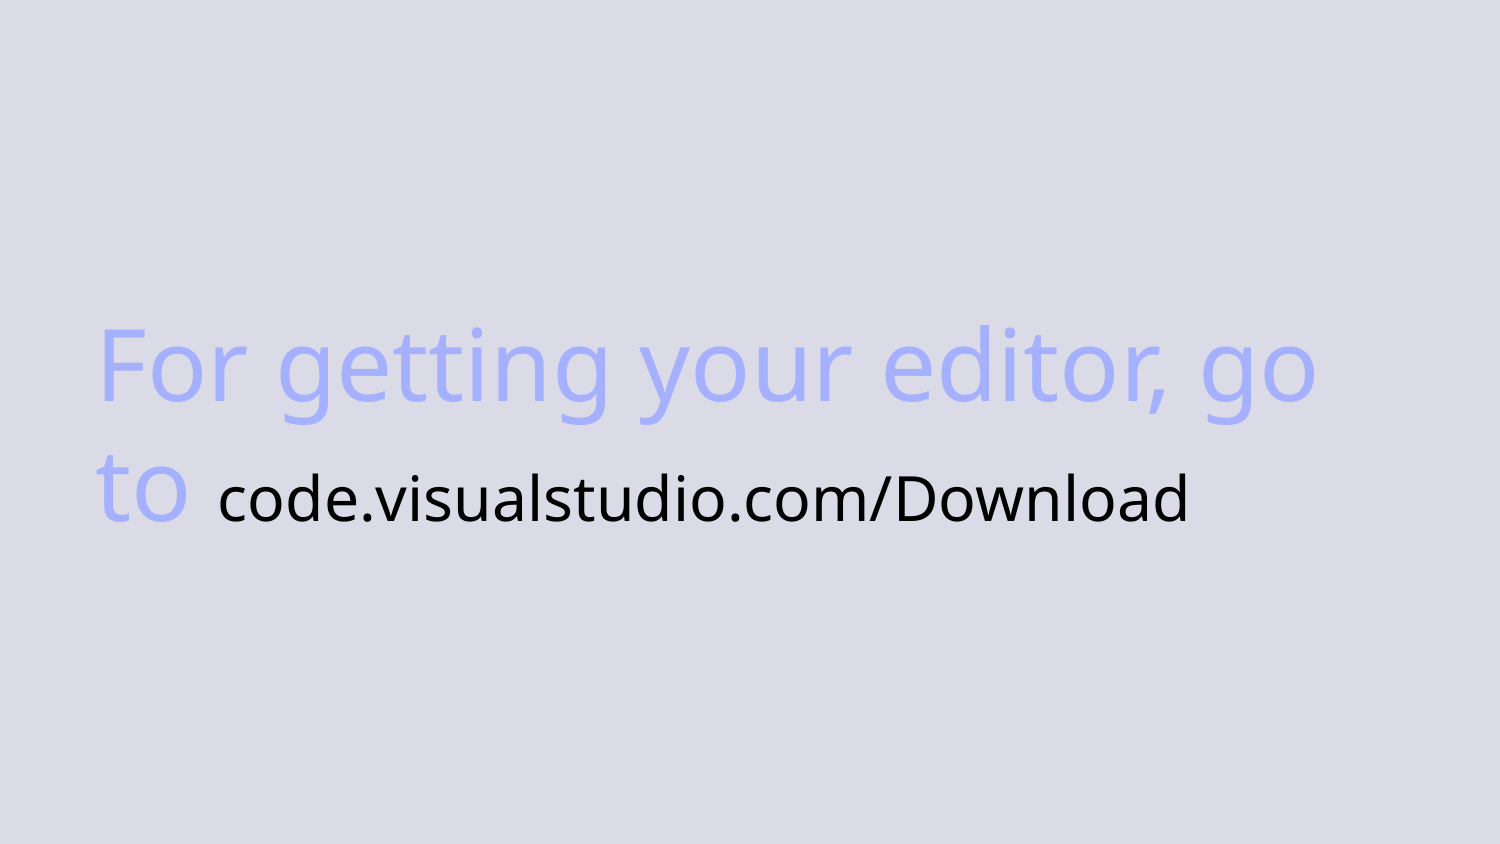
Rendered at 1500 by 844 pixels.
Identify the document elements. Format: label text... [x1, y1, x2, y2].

title For getting your editor, go to code.visualstudio.com/Download [80, 86, 1342, 758]
